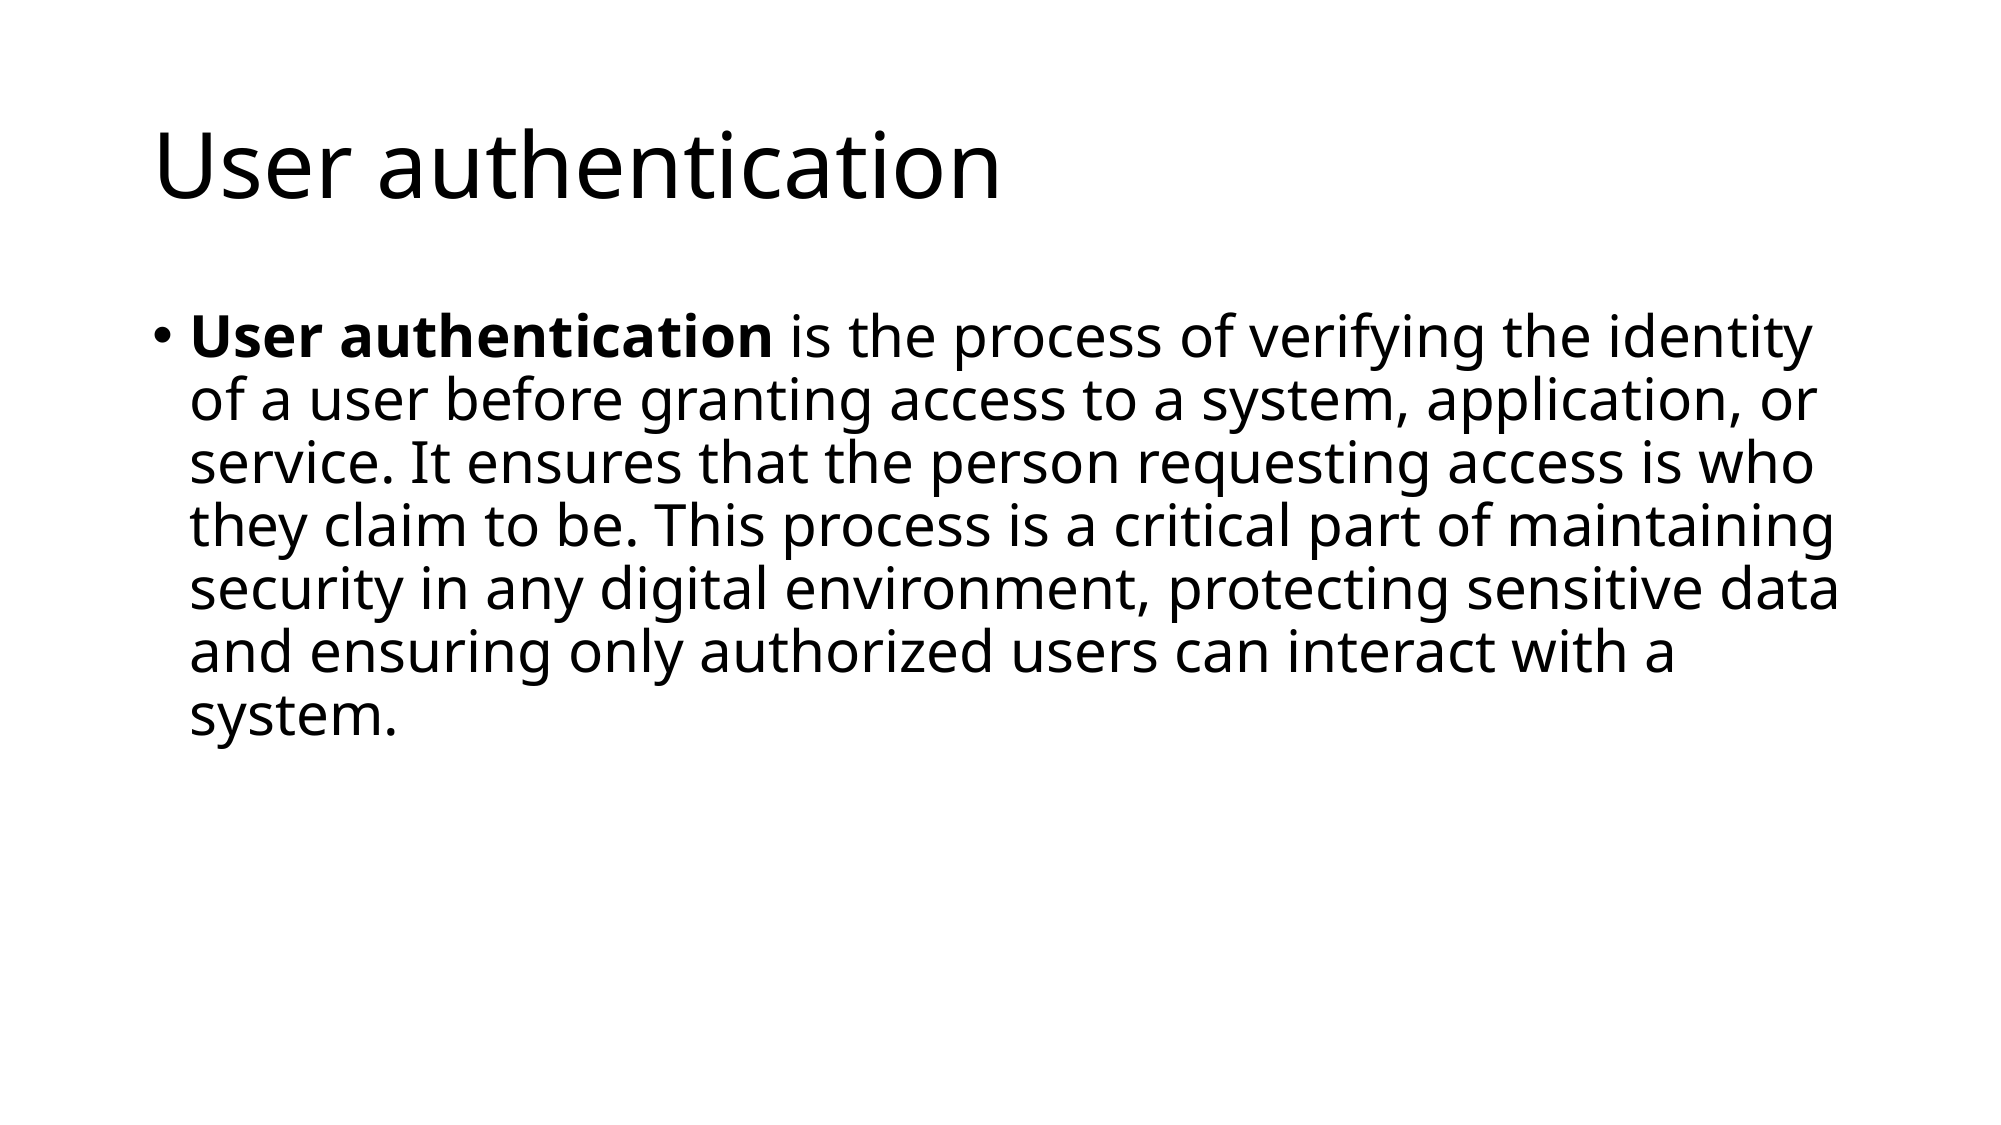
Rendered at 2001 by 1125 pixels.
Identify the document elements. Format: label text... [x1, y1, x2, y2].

list User authentication is the process of verifying the identity of a user before granting access to a system, application, or service. It ensures that the person requesting access is who they claim to be. This process is a critical part of maintaining security in any digital environment, protecting sensitive data and ensuring only authorized users can interact with a system. [137, 299, 1863, 1014]
title User authentication [137, 59, 1863, 278]
